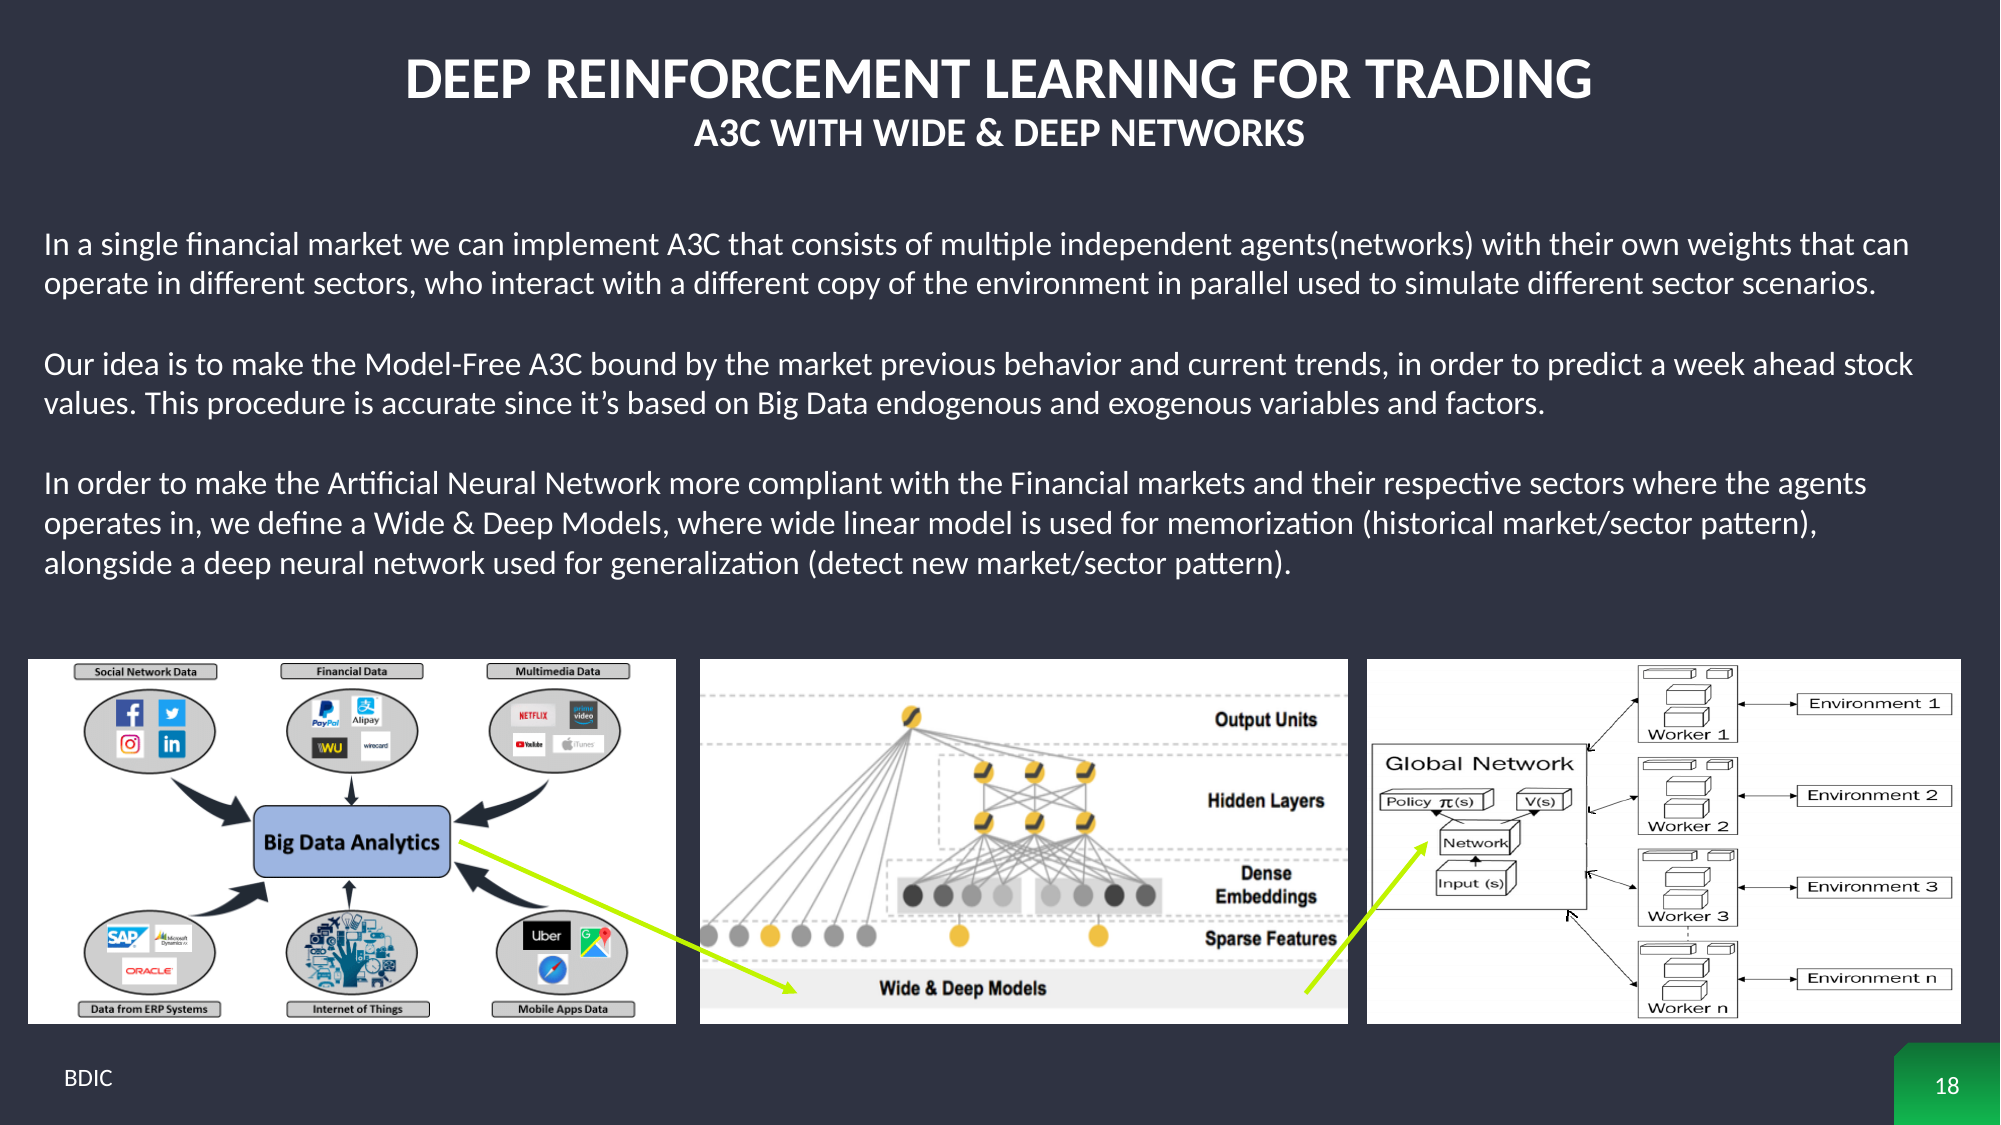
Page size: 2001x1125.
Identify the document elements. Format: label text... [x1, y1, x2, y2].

text_box In a single financial market we can implement A3C that consists of multiple independent agents(networks) with their own weights that can operate in different sectors, who interact with a different copy of the environment in parallel used to simulate different sector scenarios. Our idea is to make the Model-Free A3C bound by the market previous behavior and current trends, in order to predict a week ahead stock values. This procedure is accurate since it’s based on Big Data endogenous and exogenous variables and factors. In order to make the Artificial Neural Network more compliant with the Financial markets and their respective sectors where the agents operates in, we define a Wide & Deep Models, where wide linear model is used for memorization (historical market/sector pattern), alongside a deep neural network used for generalization (detect new market/sector pattern). [28, 214, 1945, 589]
title Deep Reinforcement Learning for Trading A3C with Wide & Deep Networks [97, 39, 1903, 214]
picture [1367, 659, 1961, 1024]
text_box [1305, 841, 1428, 994]
text_box BDIC [49, 1053, 1056, 1099]
picture [28, 659, 676, 1024]
slide_number 18 [1894, 1050, 2000, 1118]
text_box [459, 841, 798, 994]
picture [700, 659, 1348, 1024]
